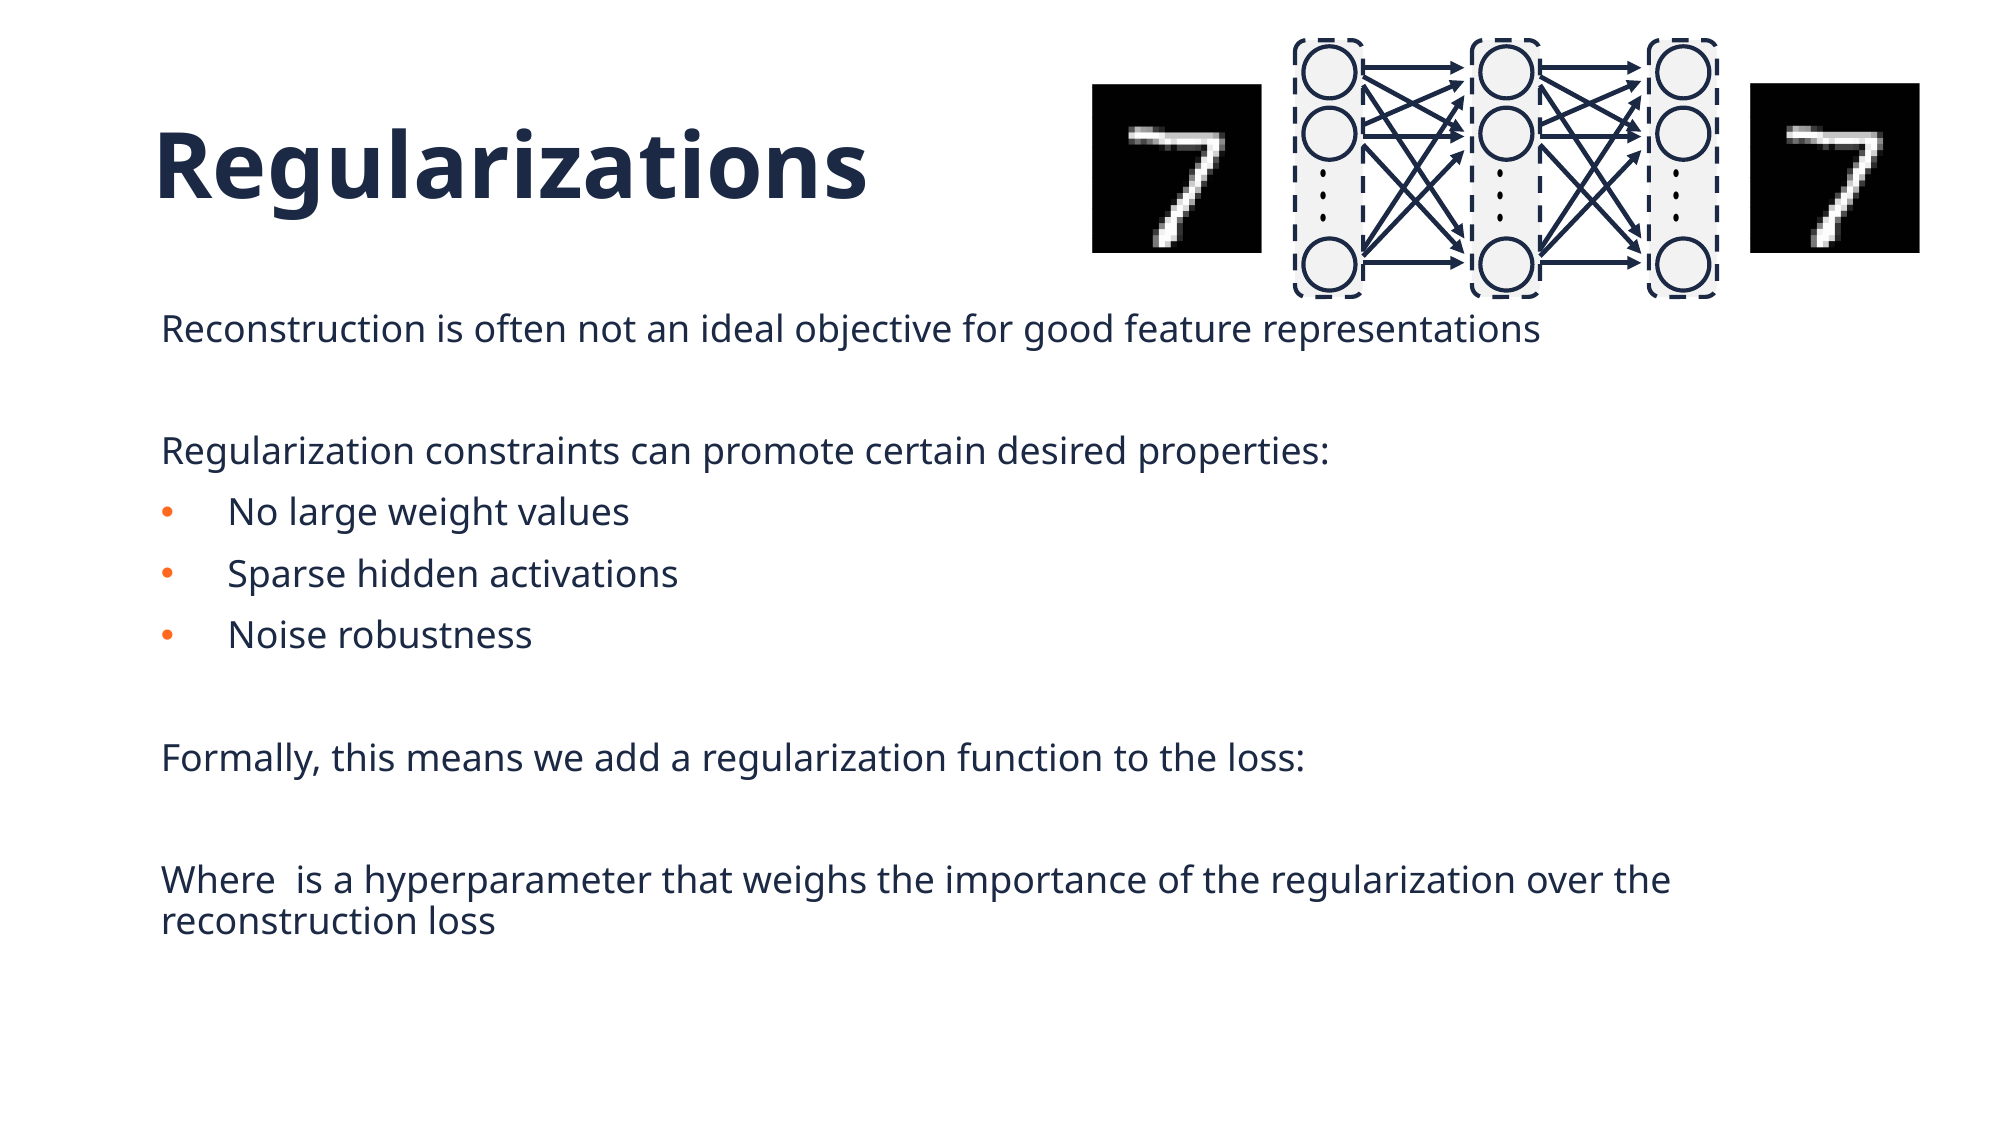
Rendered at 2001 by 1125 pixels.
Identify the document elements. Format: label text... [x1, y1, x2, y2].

title Regularizations [137, 59, 1086, 278]
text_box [1092, 39, 1920, 298]
